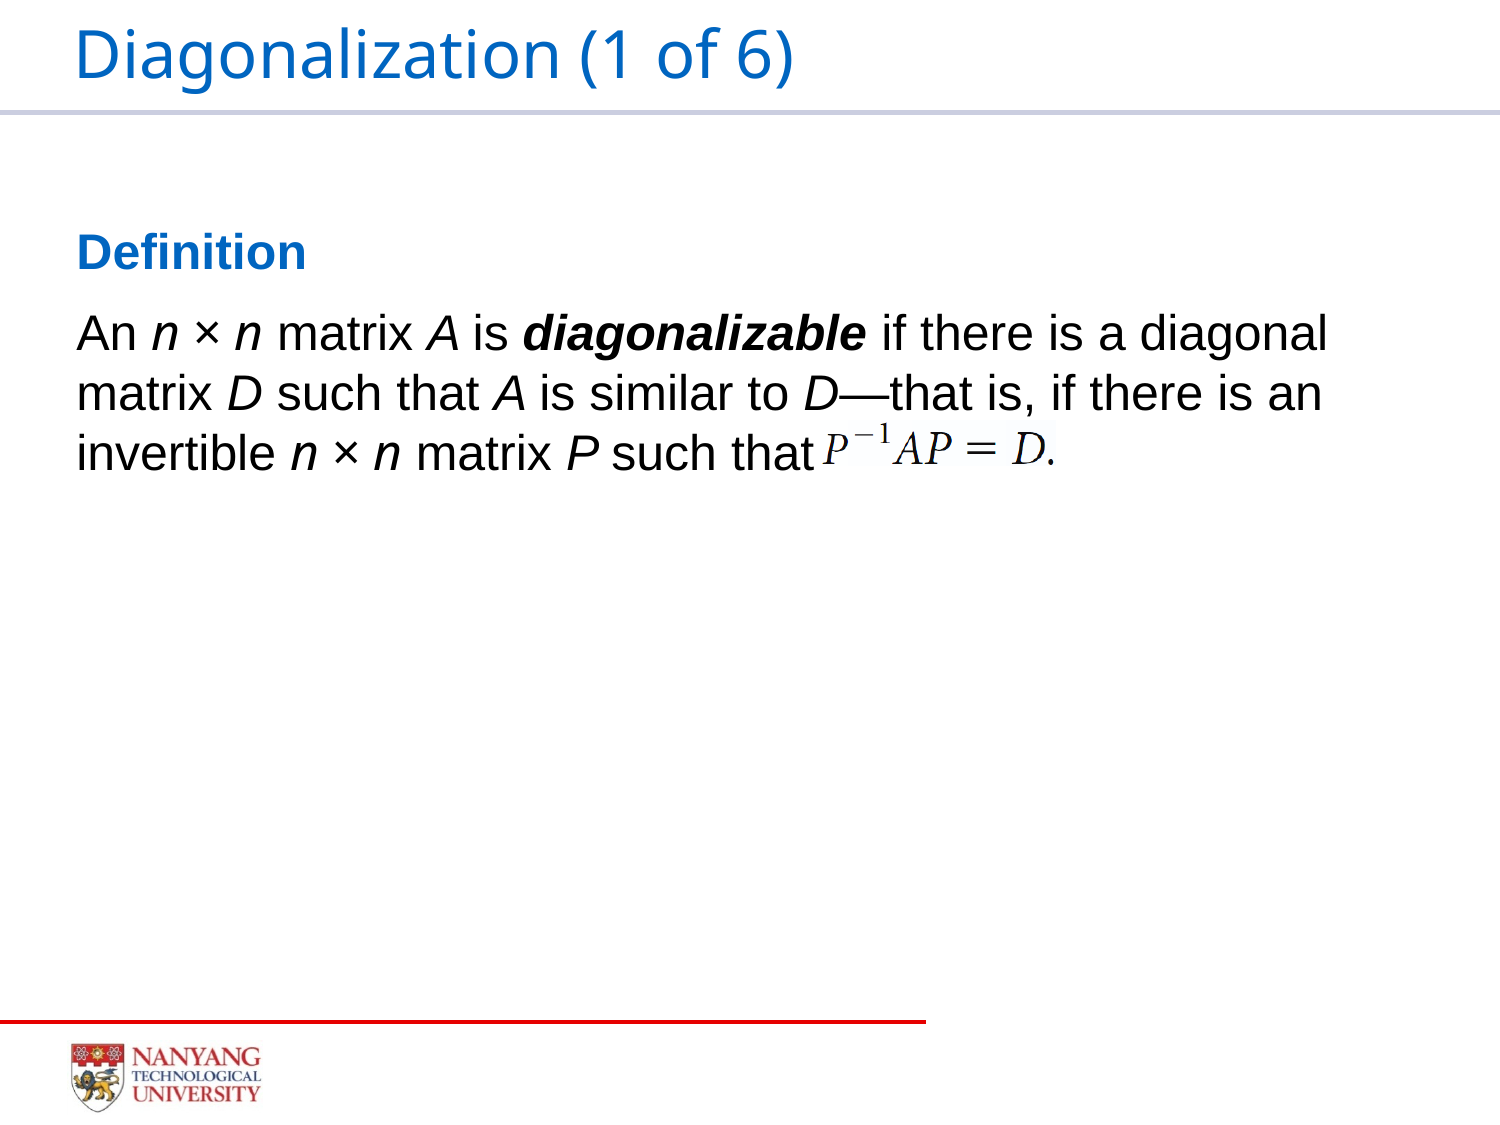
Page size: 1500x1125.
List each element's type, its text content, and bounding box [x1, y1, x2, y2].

picture [67, 1040, 263, 1115]
text_box Definition An n × n matrix A is diagonalizable if there is a diagonal matrix D such that A is similar to D—that is, if there is an invertible n × n matrix P such that [61, 211, 1366, 490]
text_box Diagonalization (1 of 6) [58, 0, 1467, 114]
picture [820, 420, 1056, 467]
